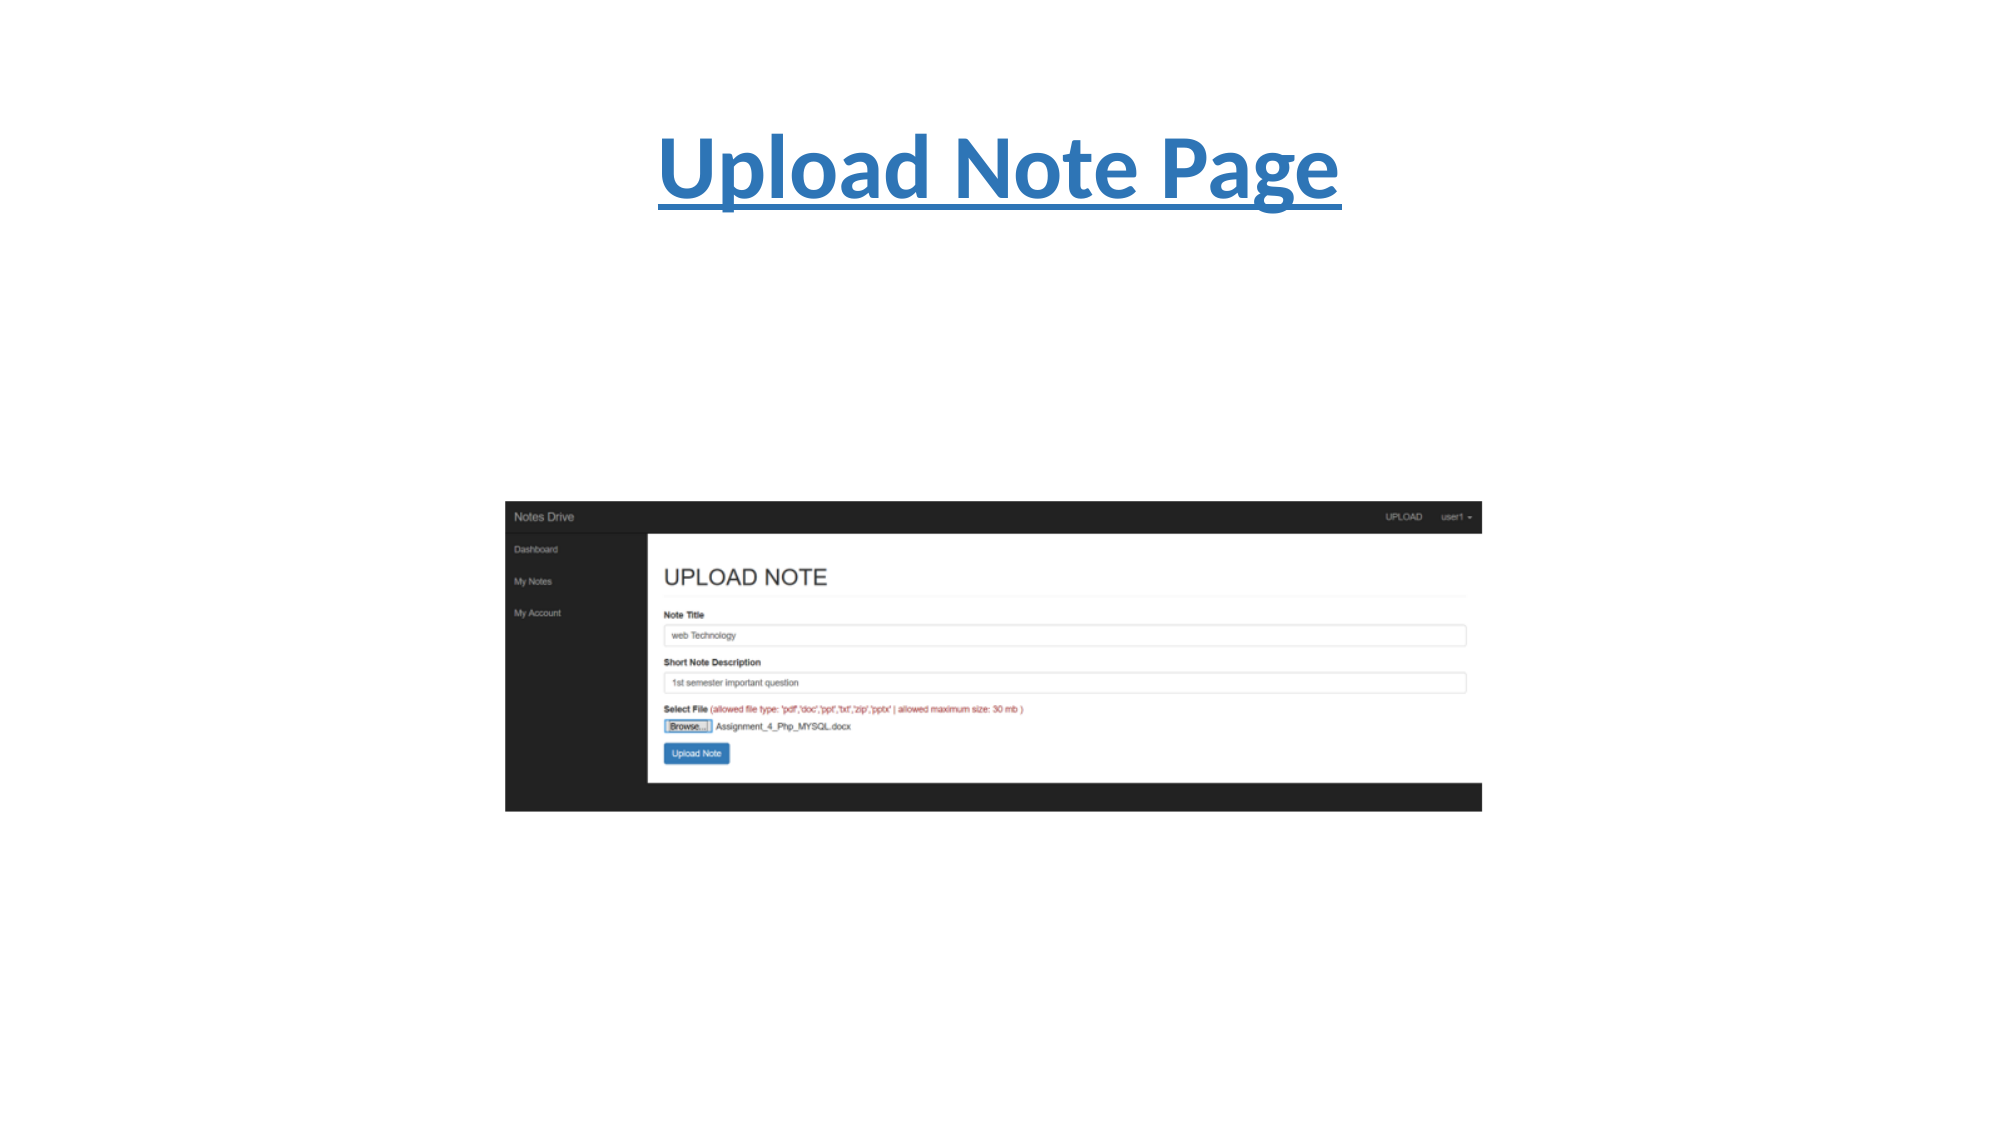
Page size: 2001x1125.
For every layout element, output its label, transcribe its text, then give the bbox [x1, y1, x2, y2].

title Upload Note Page [137, 59, 1863, 278]
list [474, 475, 1526, 838]
